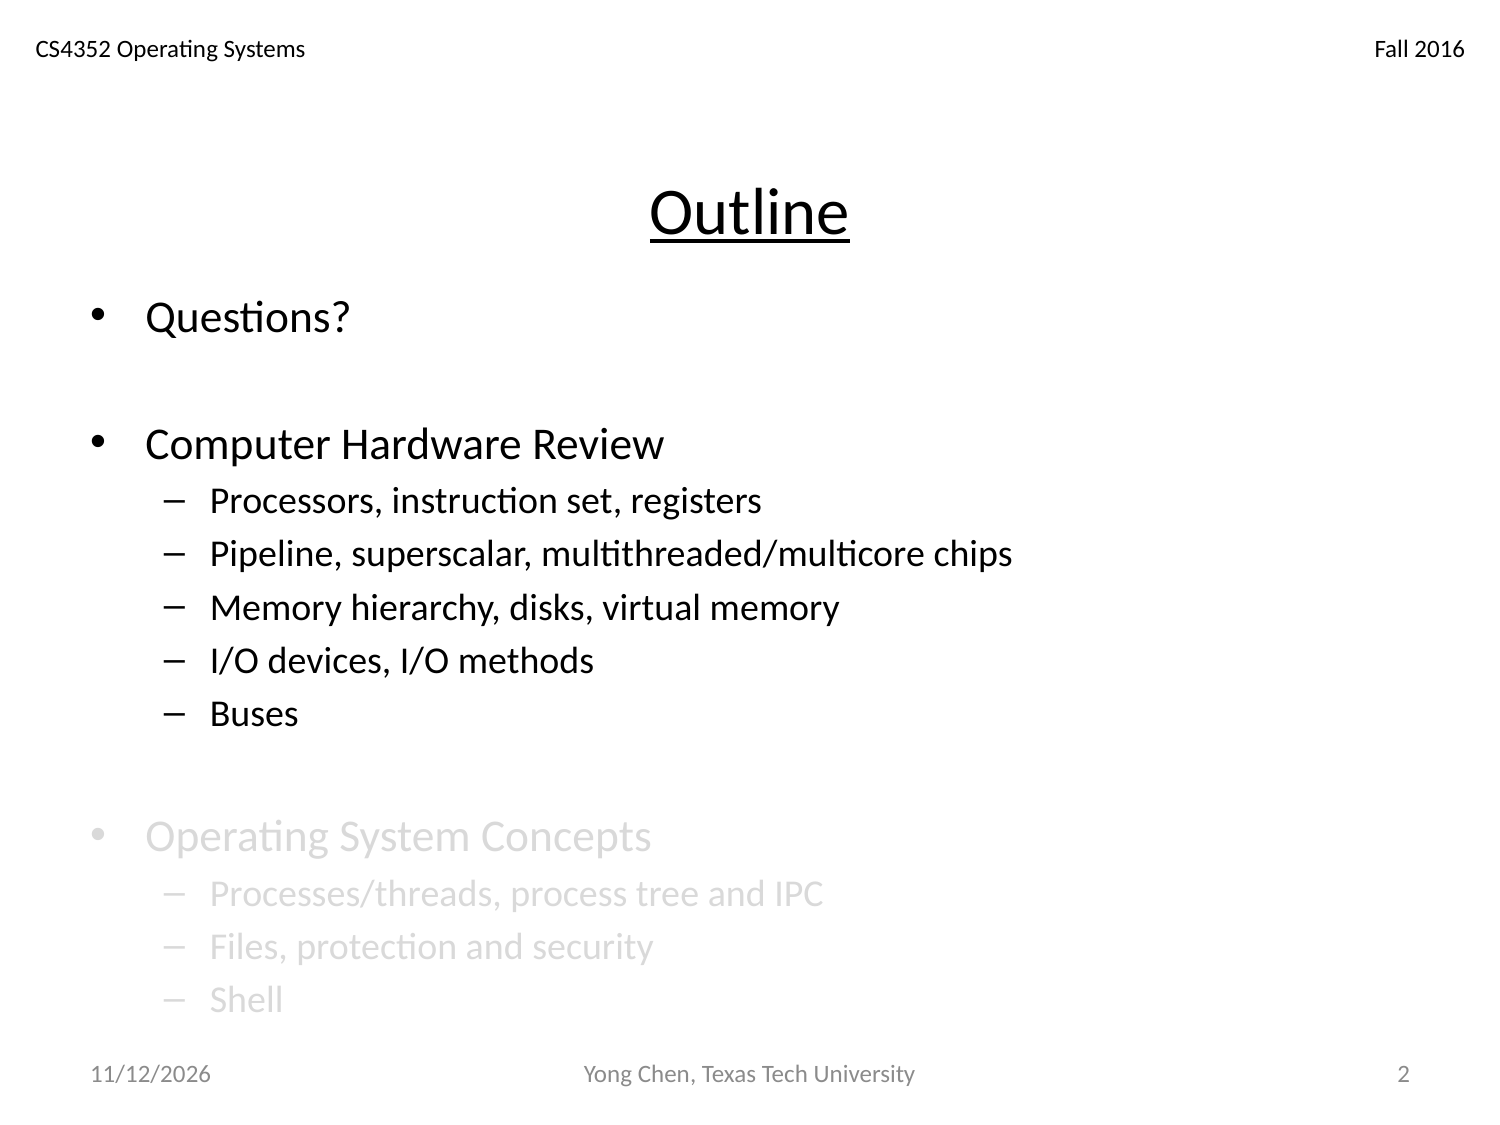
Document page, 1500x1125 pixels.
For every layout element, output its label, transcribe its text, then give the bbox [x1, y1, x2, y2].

slide_number 2 [1074, 1042, 1425, 1103]
title Outline [75, 160, 1425, 263]
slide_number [75, 1042, 425, 1103]
list Questions? Computer Hardware Review Processors, instruction set, registers Pipeline, superscalar, multithreaded/multicore chips Memory hierarchy, disks, virtual memory I/O devices, I/O methods Buses Operating System Concepts Processes/threads, process tree and IPC Files, protection and security Shell [75, 279, 1425, 1029]
footer Yong Chen, Texas Tech University [512, 1042, 988, 1103]
